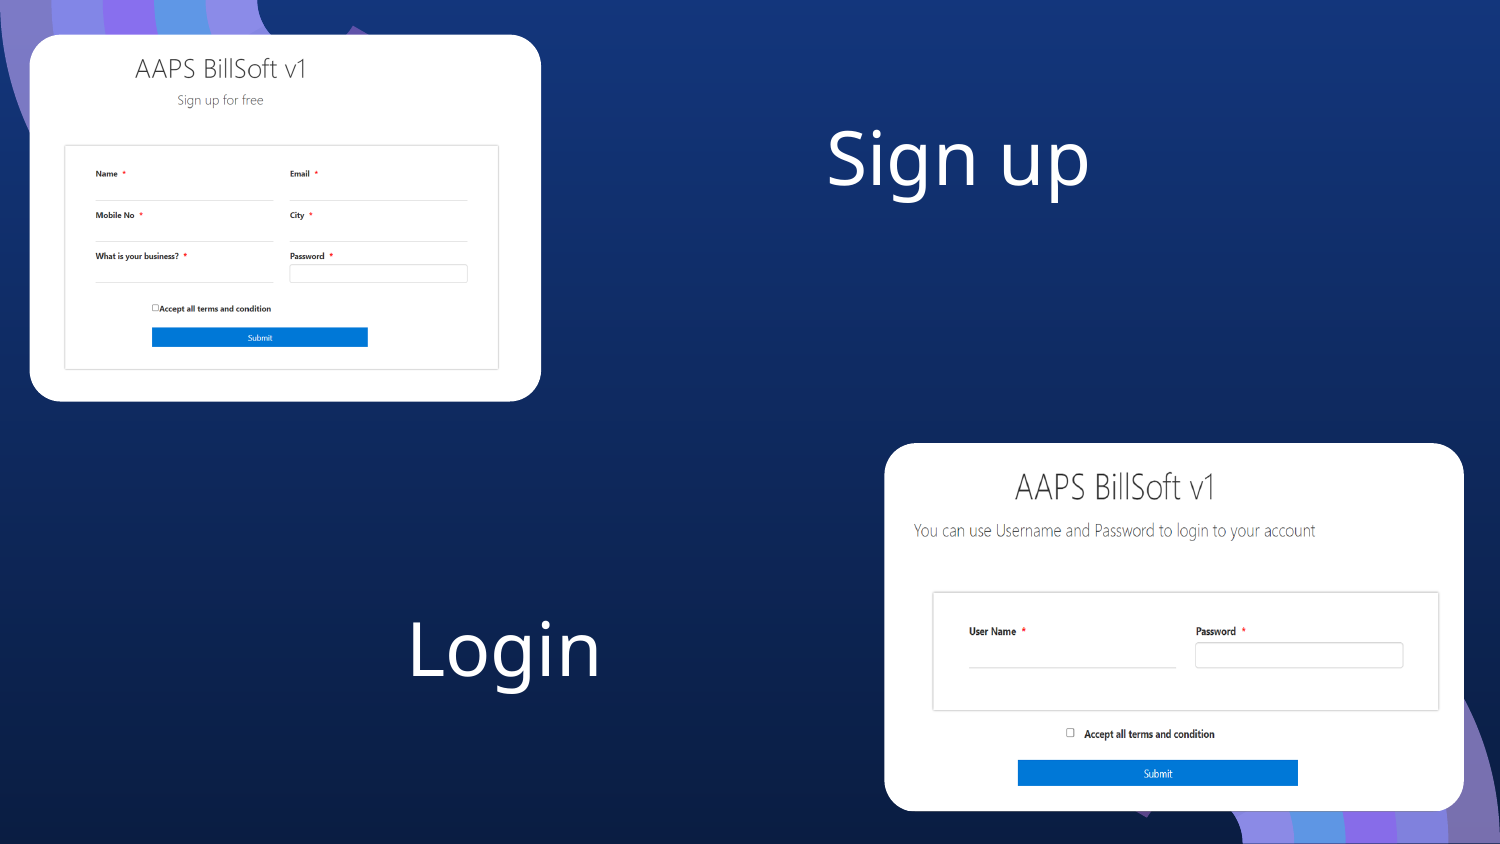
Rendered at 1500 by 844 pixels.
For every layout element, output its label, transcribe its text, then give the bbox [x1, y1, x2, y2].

text_box Sign up [811, 102, 1303, 208]
picture [29, 34, 542, 402]
text_box Login [391, 594, 660, 699]
picture [884, 442, 1465, 813]
